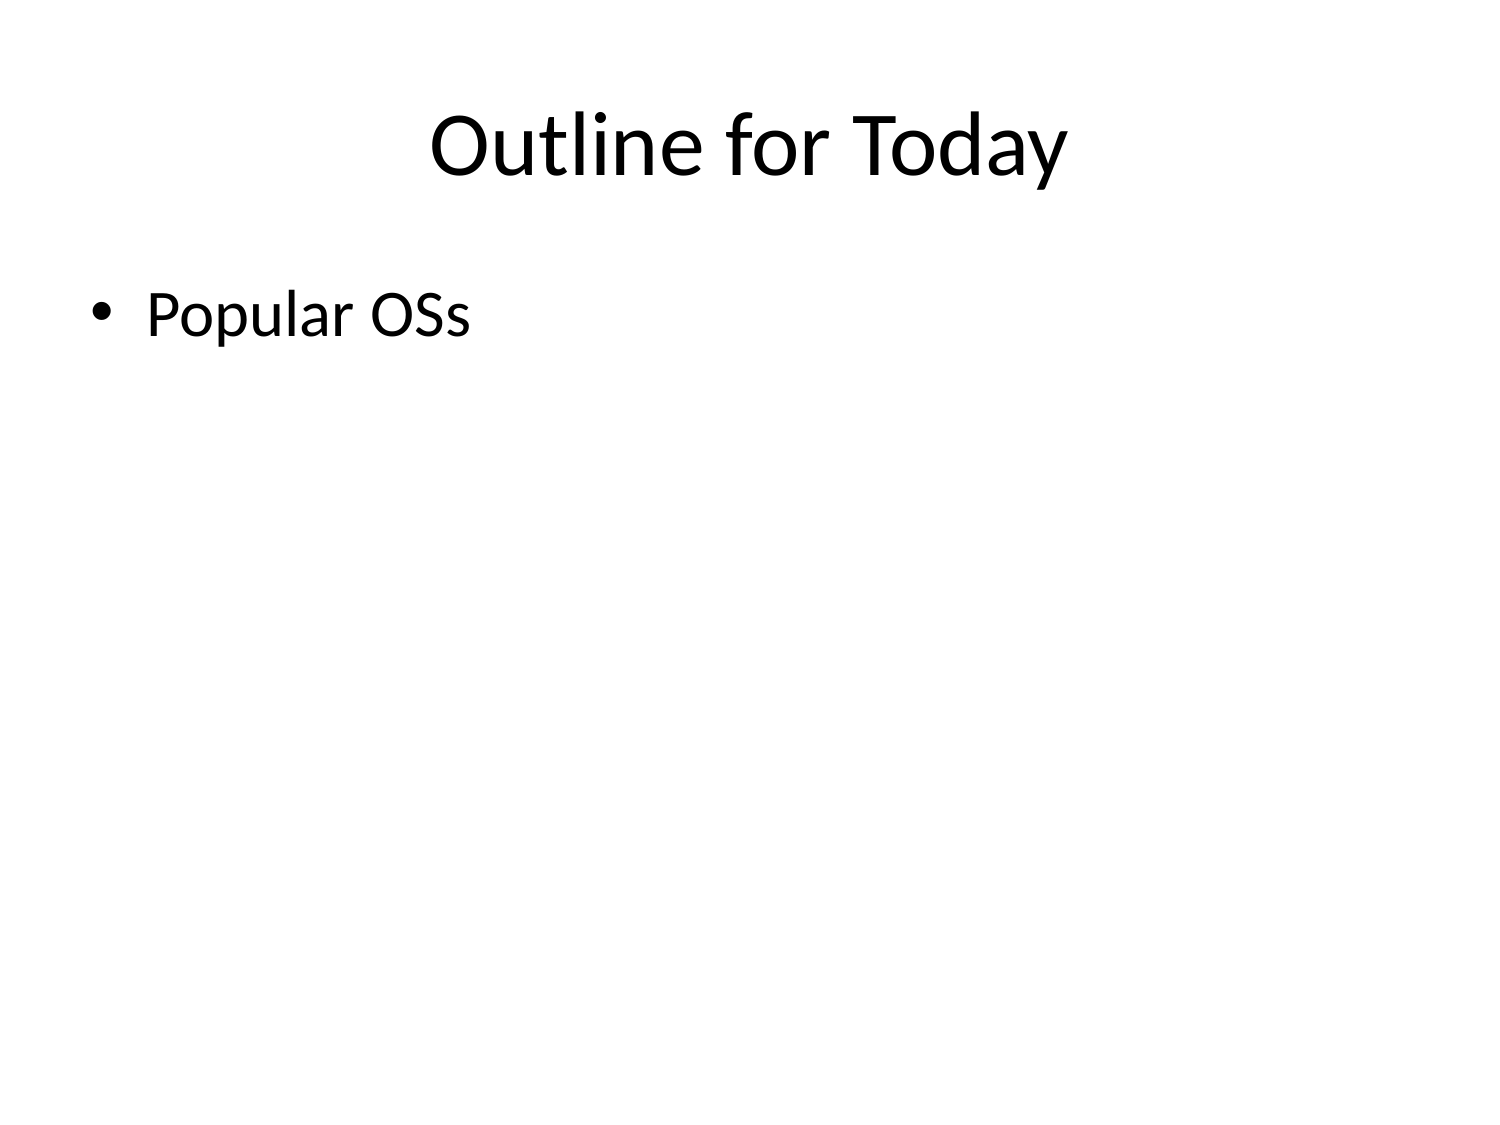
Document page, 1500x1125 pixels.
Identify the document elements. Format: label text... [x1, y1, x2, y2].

list Popular OSs [75, 262, 1425, 1005]
title Outline for Today [75, 45, 1425, 233]
